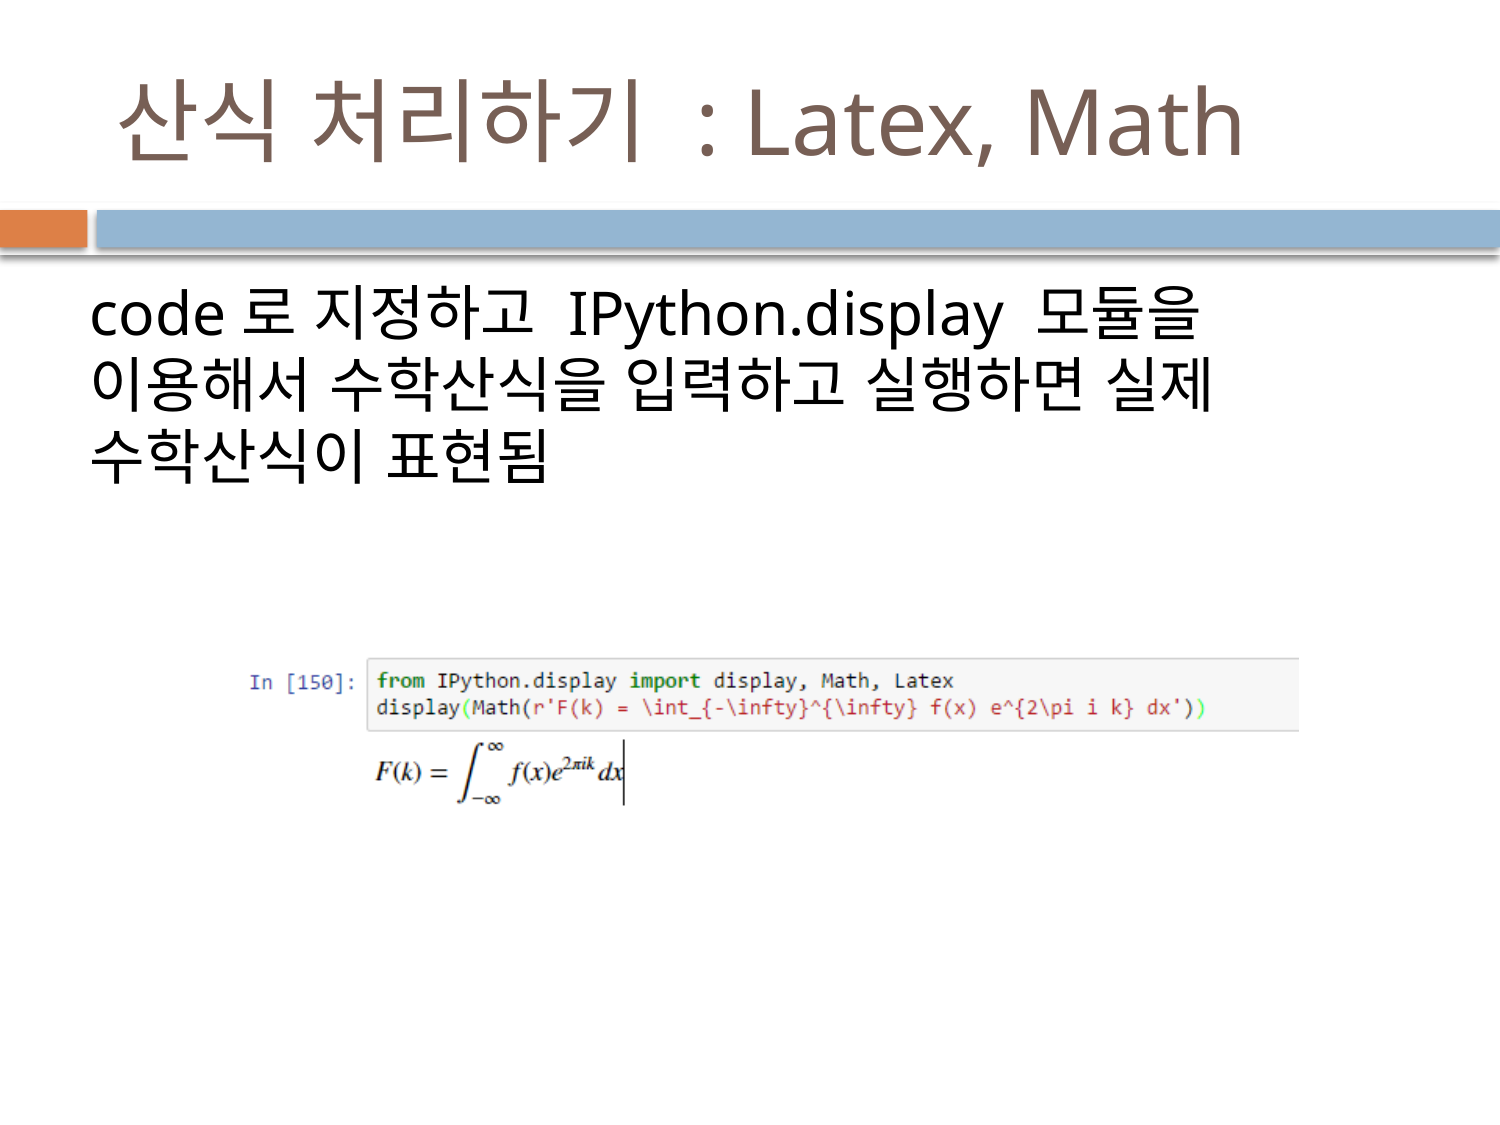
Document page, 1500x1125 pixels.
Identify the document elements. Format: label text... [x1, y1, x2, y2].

title 산식 처리하기 : Latex, Math [100, 37, 1438, 200]
list code로 지정하고 IPython.display 모듈을 이용해서 수학산식을 입력하고 실행하면 실제 수학산식이 표현됨 [75, 267, 1425, 539]
picture [201, 633, 1299, 823]
